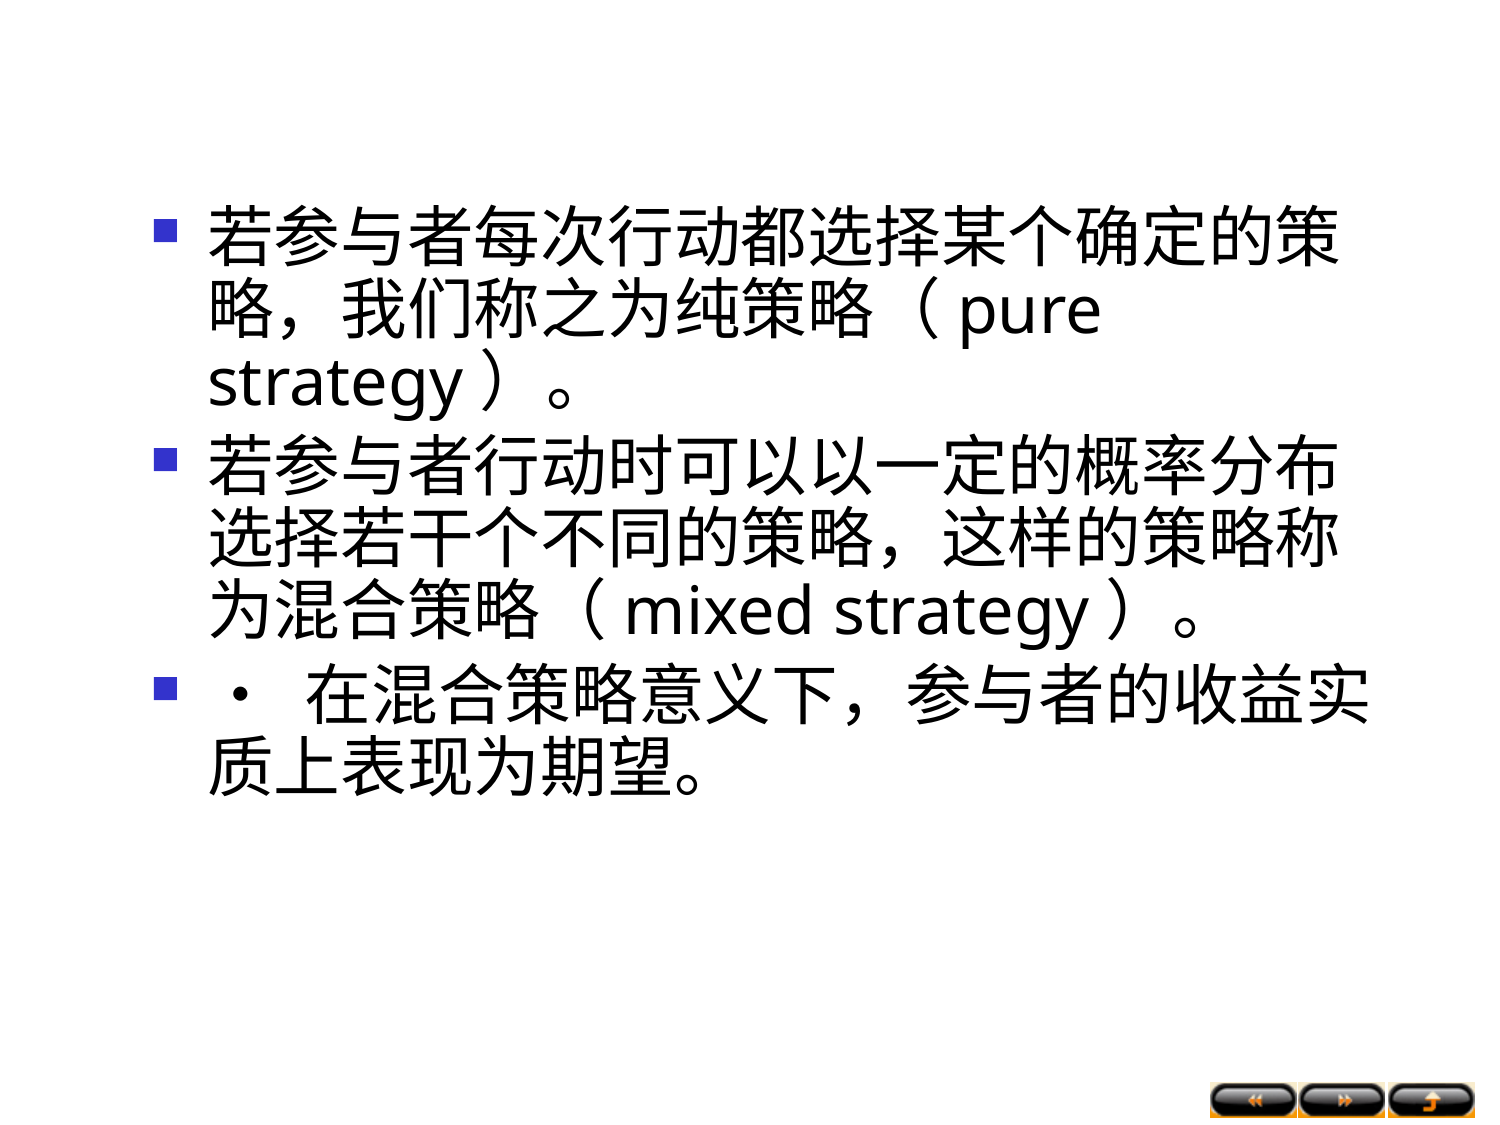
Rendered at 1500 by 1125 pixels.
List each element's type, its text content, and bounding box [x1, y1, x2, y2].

picture [1388, 1082, 1475, 1118]
picture [1210, 1082, 1297, 1118]
picture [1298, 1082, 1385, 1118]
text_box 若参与者每次行动都选择某个确定的策略，我们称之为纯策略（pure strategy）。 若参与者行动时可以以一定的概率分布选择若干个不同的策略，这样的策略称为混合策略（mixed strategy）。 • 在混合策略意义下，参与者的收益实质上表现为期望。 [135, 196, 1411, 872]
